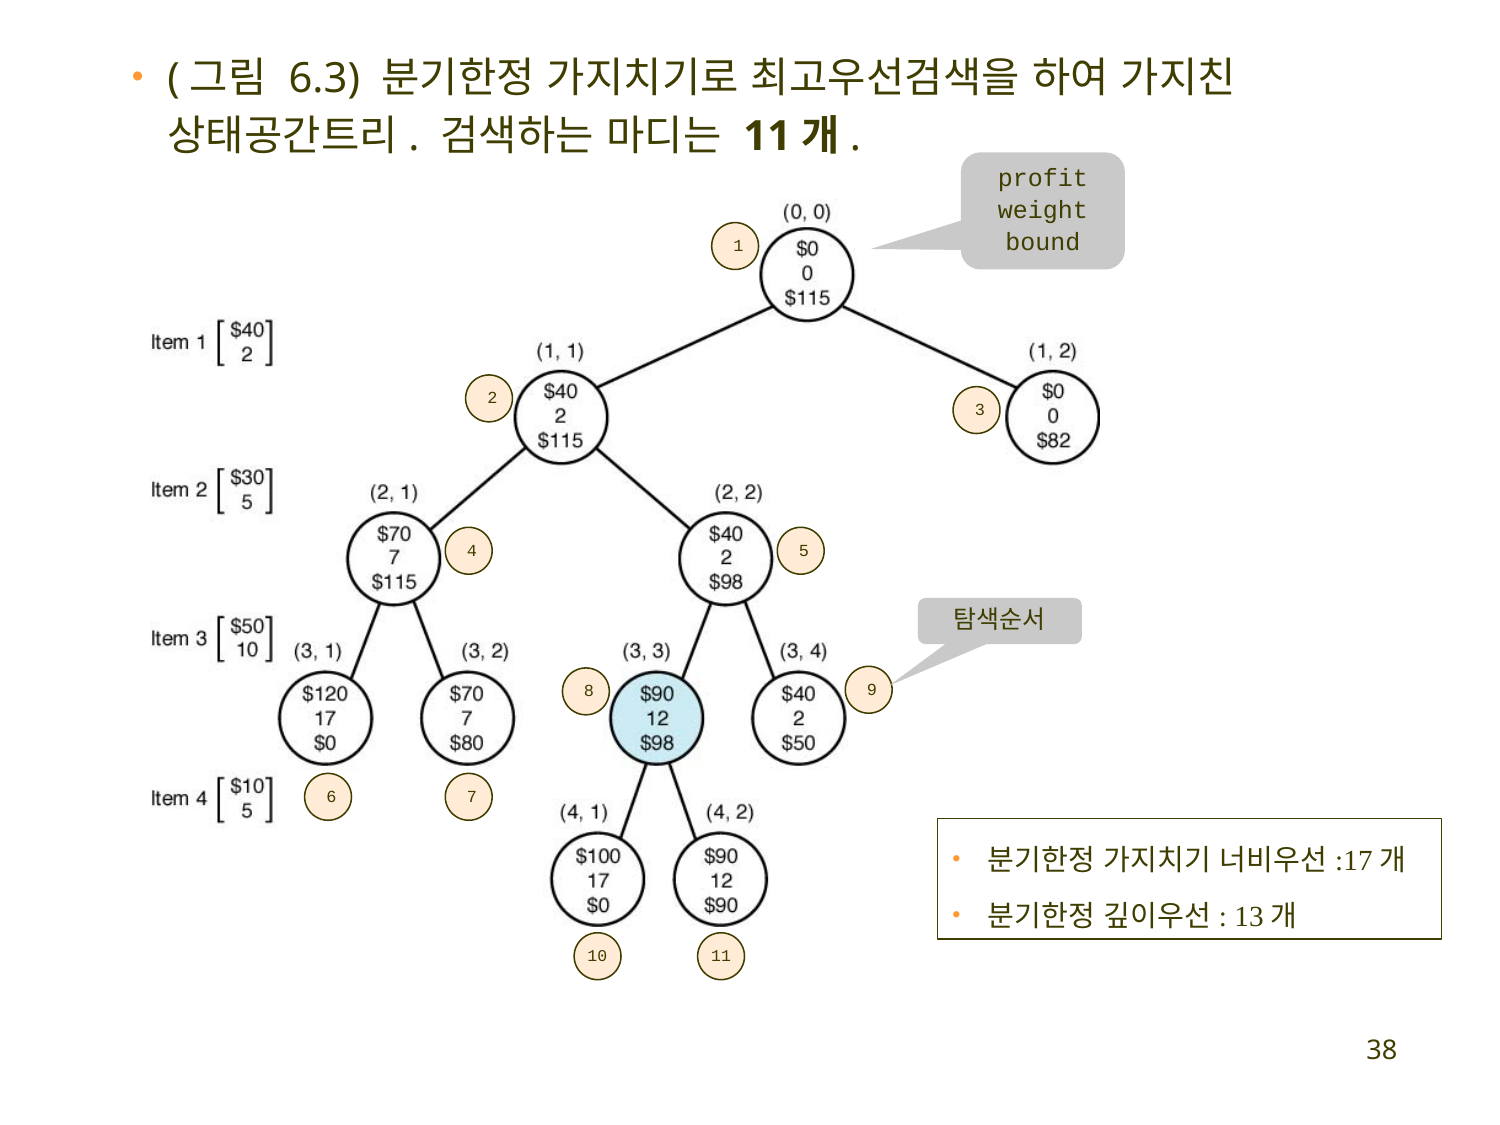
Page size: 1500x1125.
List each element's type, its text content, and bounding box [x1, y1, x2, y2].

text_box 분기한정 가지치기 너비우선:17개 분기한정 깊이우선: 13개 [937, 818, 1442, 940]
text_box profit weight bound [960, 152, 1125, 270]
text_box 10 [574, 935, 622, 980]
picture [150, 198, 1101, 927]
text_box (그림 6.3) 분기한정 가지치기로 최고우선검색을 하여 가지친 상태공간트리. 검색하는 마디는 11개. [117, 35, 1430, 167]
text_box 11 [697, 935, 745, 980]
slide_number 38 [1099, 1024, 1413, 1101]
